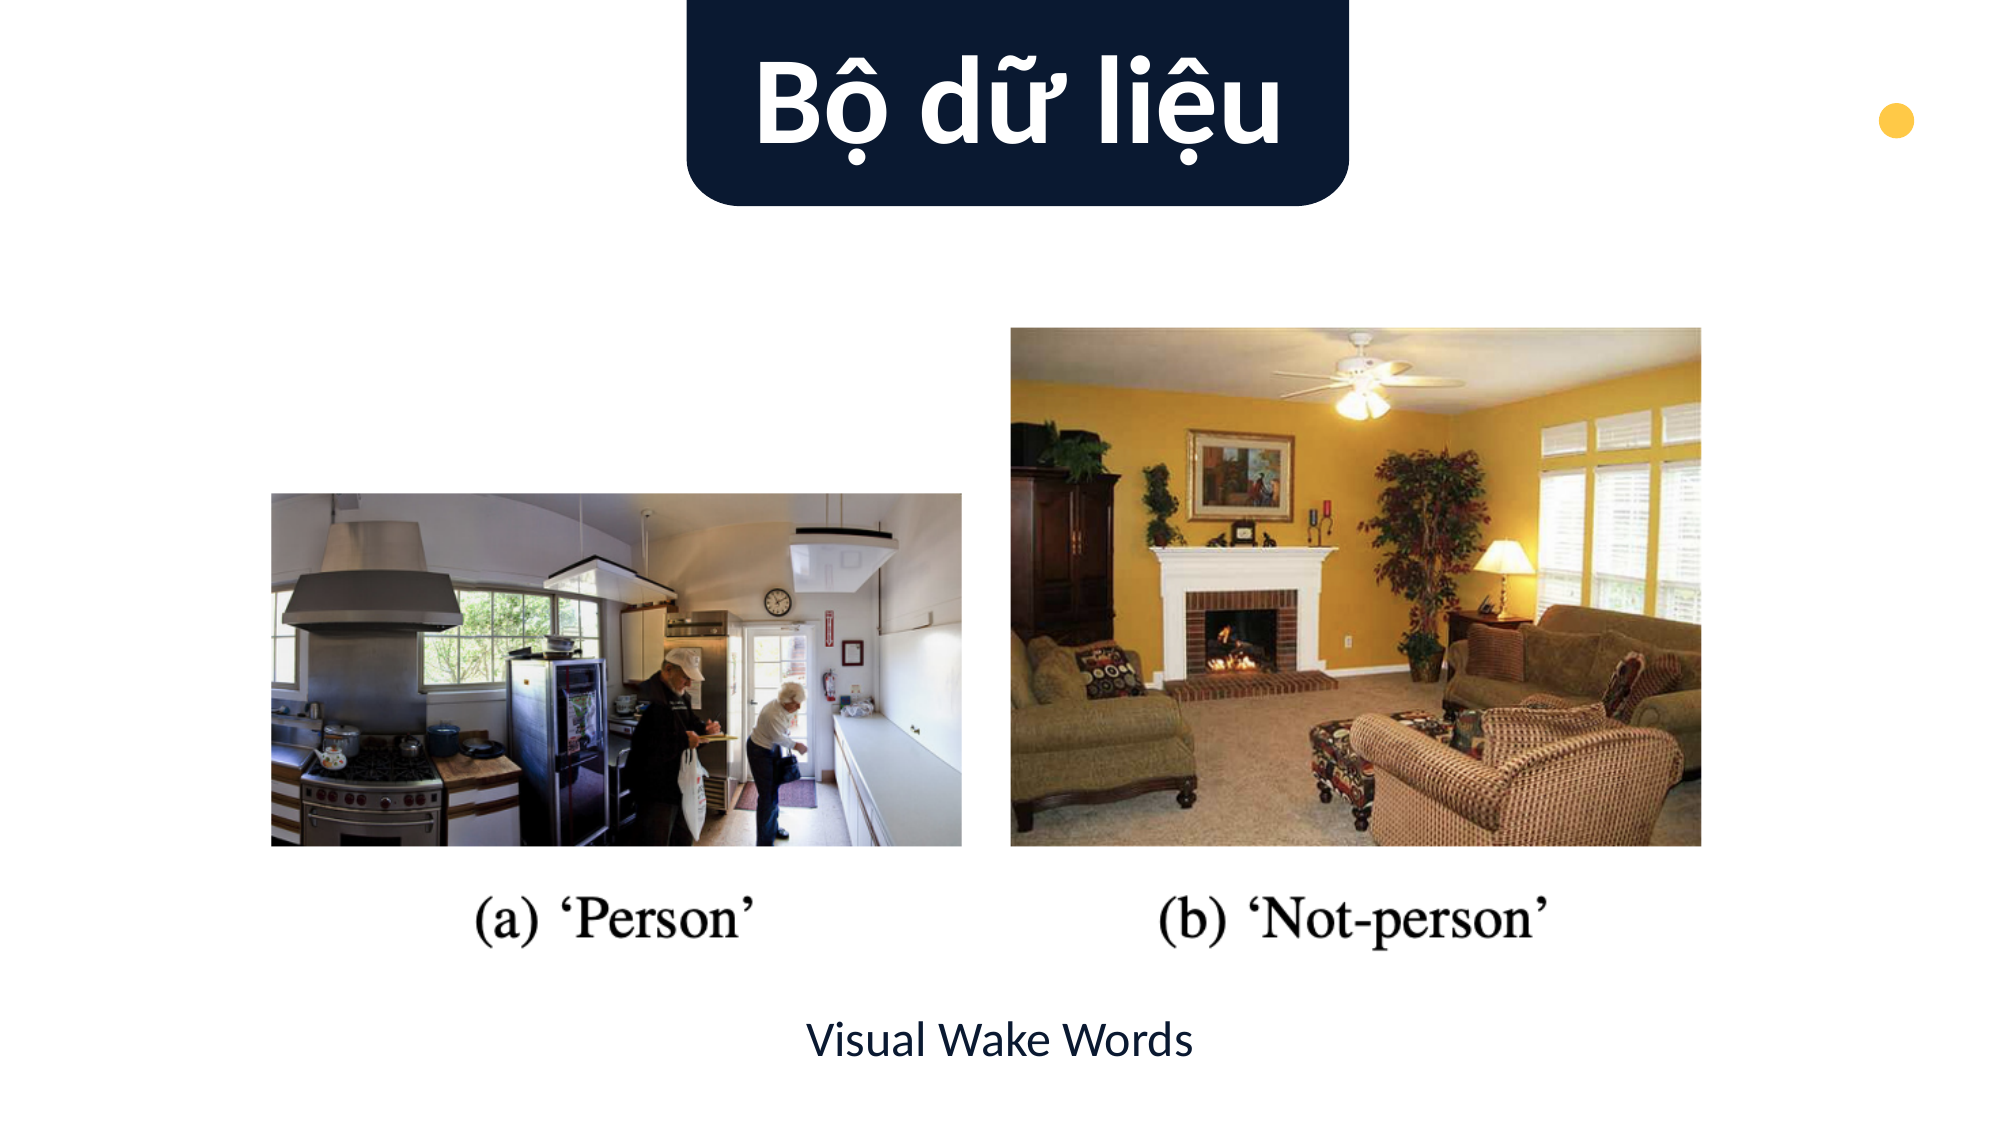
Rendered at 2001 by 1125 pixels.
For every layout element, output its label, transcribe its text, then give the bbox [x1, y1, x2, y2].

text_box [1878, 103, 1915, 139]
picture [251, 226, 1749, 982]
text_box Visual Wake Words [41, 999, 1959, 1075]
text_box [685, 0, 1350, 207]
